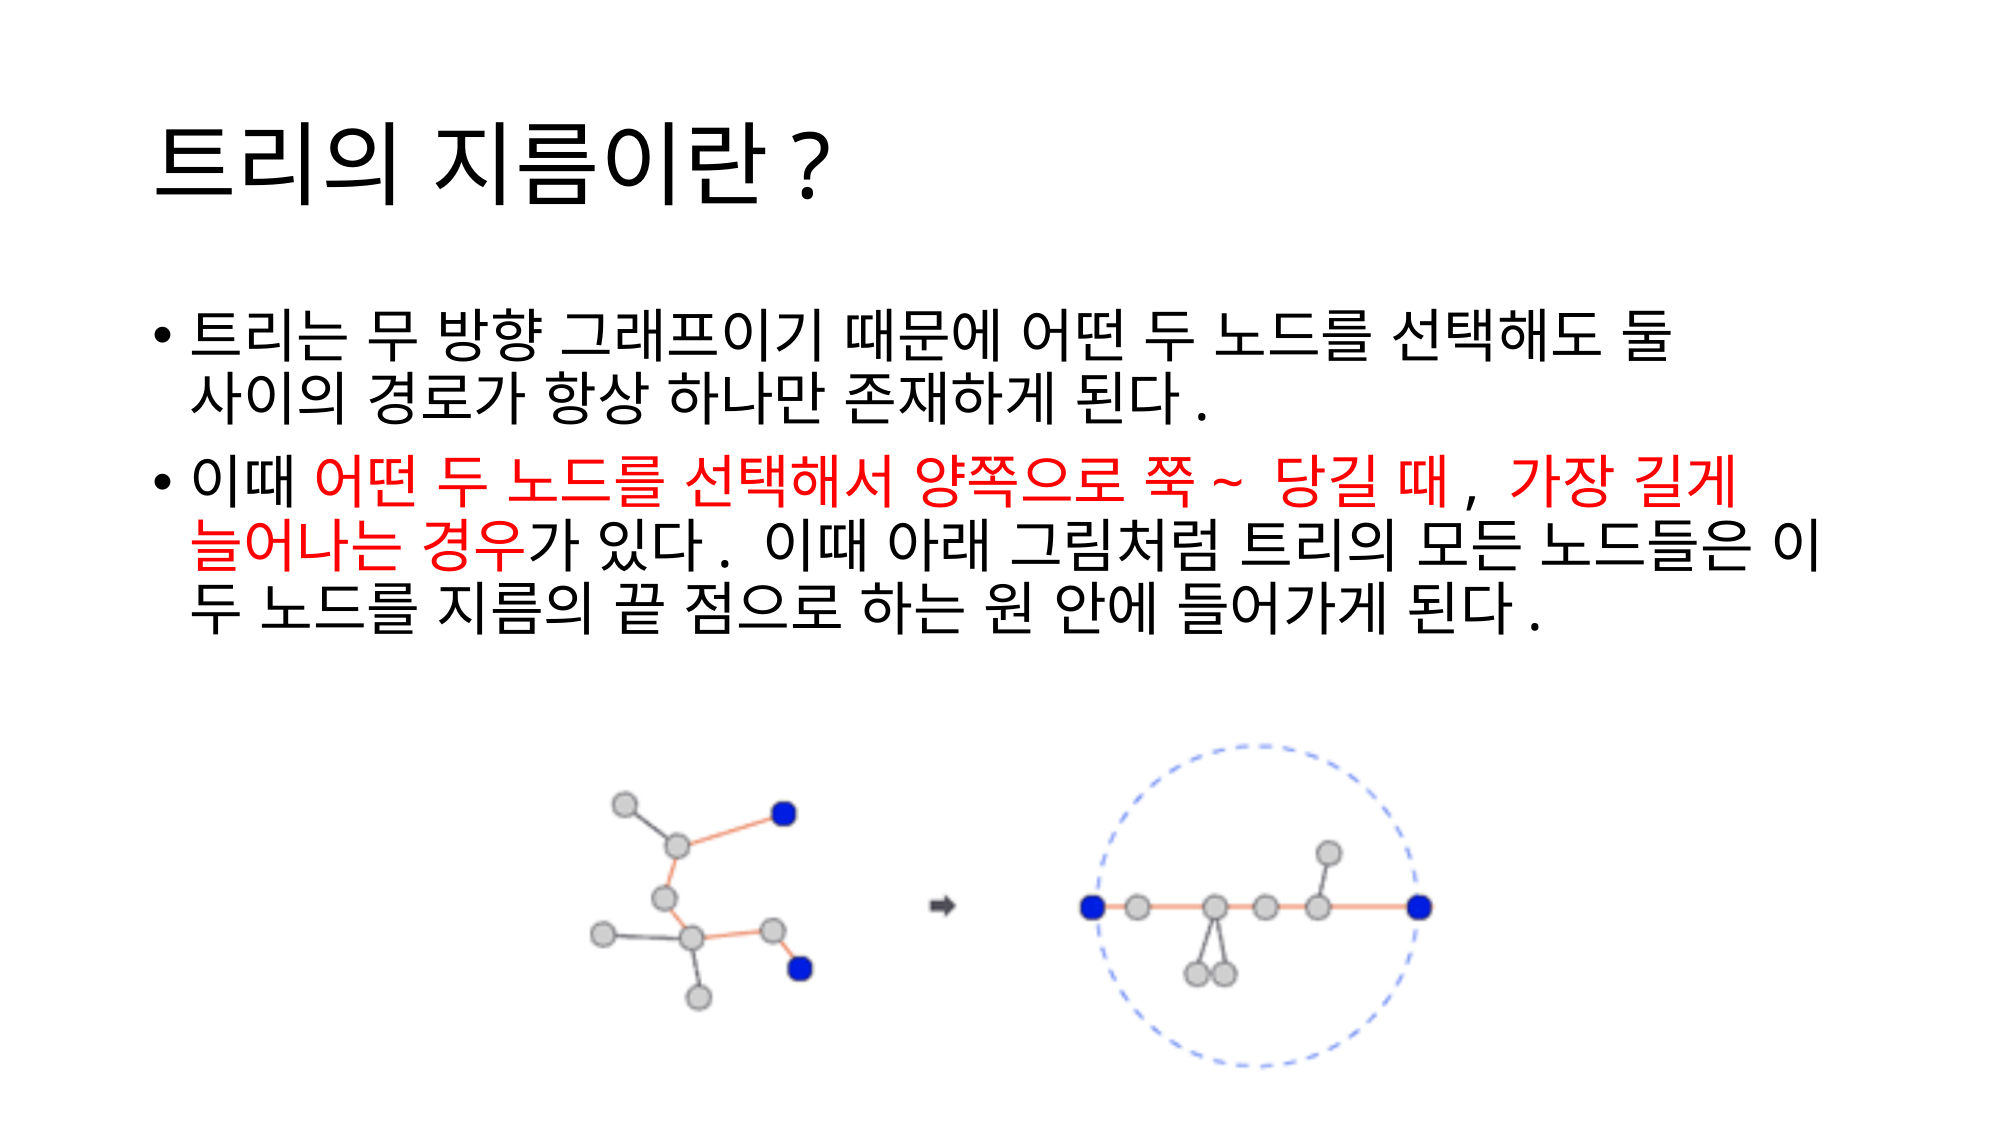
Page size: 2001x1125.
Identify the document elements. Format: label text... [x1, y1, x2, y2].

list 트리는 무 방향 그래프이기 때문에 어떤 두 노드를 선택해도 둘 사이의 경로가 항상 하나만 존재하게 된다. 이때 어떤 두 노드를 선택해서 양쪽으로 쭉~ 당길 때, 가장 길게 늘어나는 경우가 있다. 이때 아래 그림처럼 트리의 모든 노드들은 이 두 노드를 지름의 끝 점으로 하는 원 안에 들어가게 된다. [137, 299, 1863, 1014]
title 트리의 지름이란? [137, 59, 1863, 278]
picture [554, 704, 1528, 1096]
